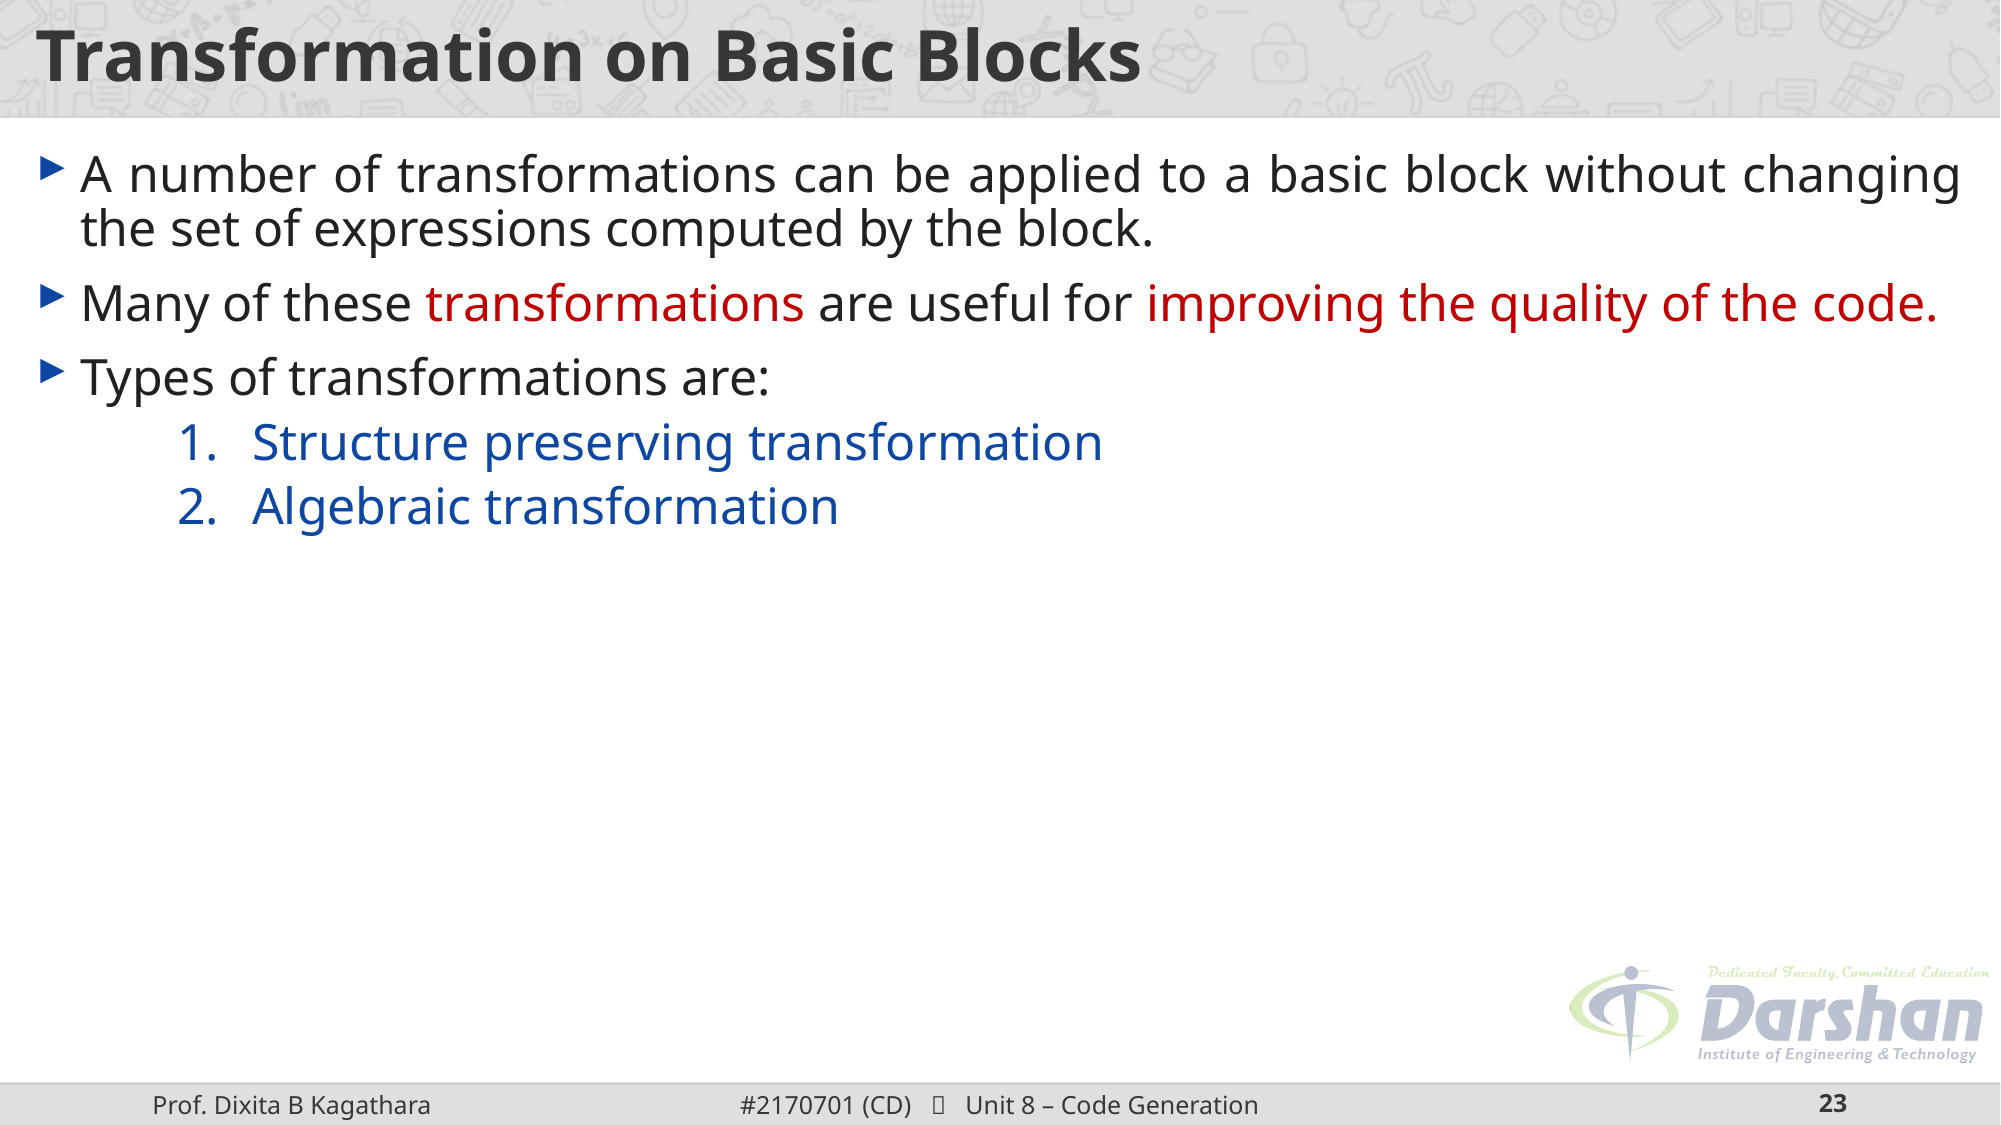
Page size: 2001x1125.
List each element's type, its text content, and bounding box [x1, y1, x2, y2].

title Transformation on Basic Blocks [0, 0, 2000, 117]
list A number of transformations can be applied to a basic block without changing the set of expressions computed by the block. Many of these transformations are useful for improving the quality of the code. Types of transformations are: Structure preserving transformation Algebraic transformation [21, 141, 1979, 1059]
